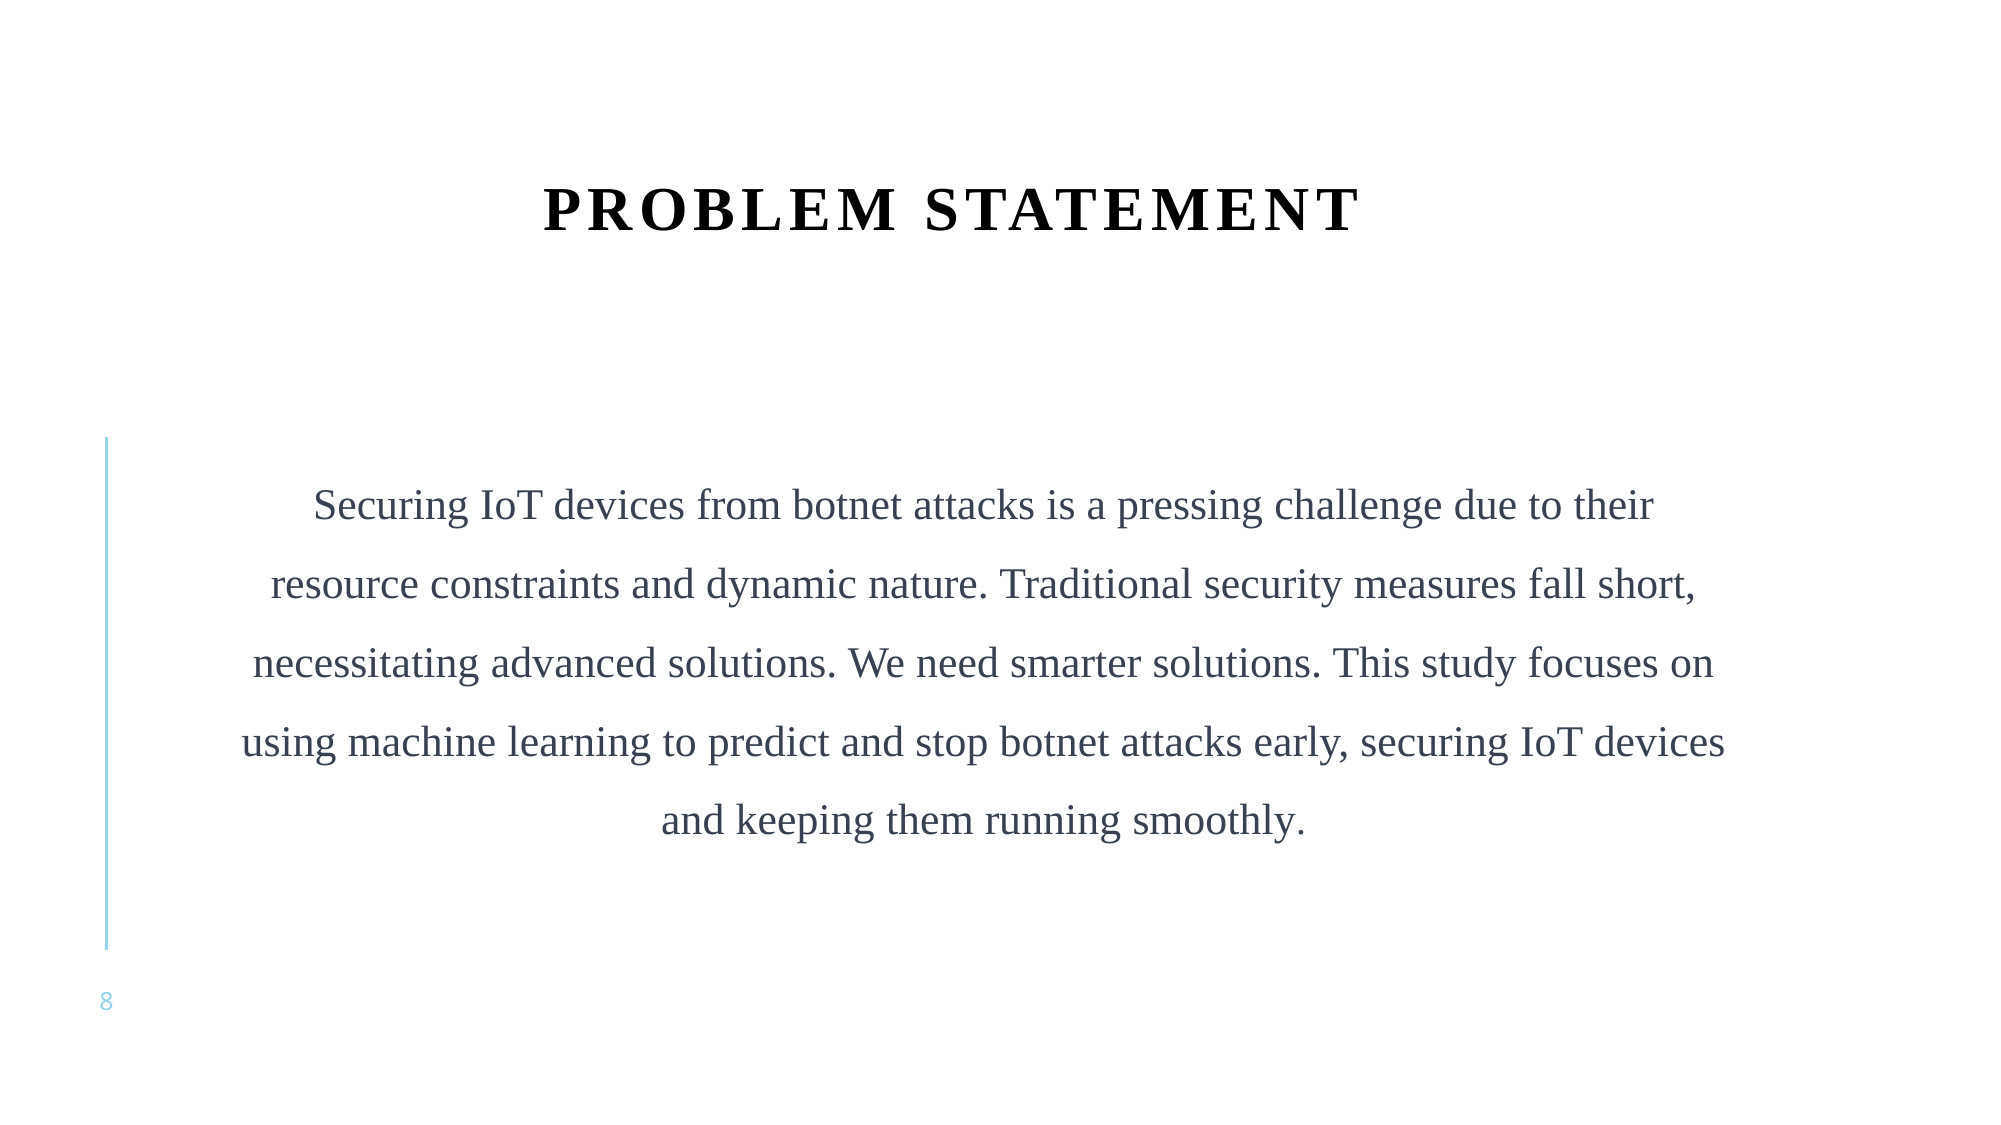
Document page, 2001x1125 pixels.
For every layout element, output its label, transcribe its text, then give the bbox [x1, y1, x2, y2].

slide_number 8 [68, 987, 144, 1018]
title Problem Statement [188, 176, 1715, 252]
list Securing IoT devices from botnet attacks is a pressing challenge due to their resource constraints and dynamic nature. Traditional security measures fall short, necessitating advanced solutions. We need smarter solutions. This study focuses on using machine learning to predict and stop botnet attacks early, securing IoT devices and keeping them running smoothly. [239, 450, 1728, 745]
